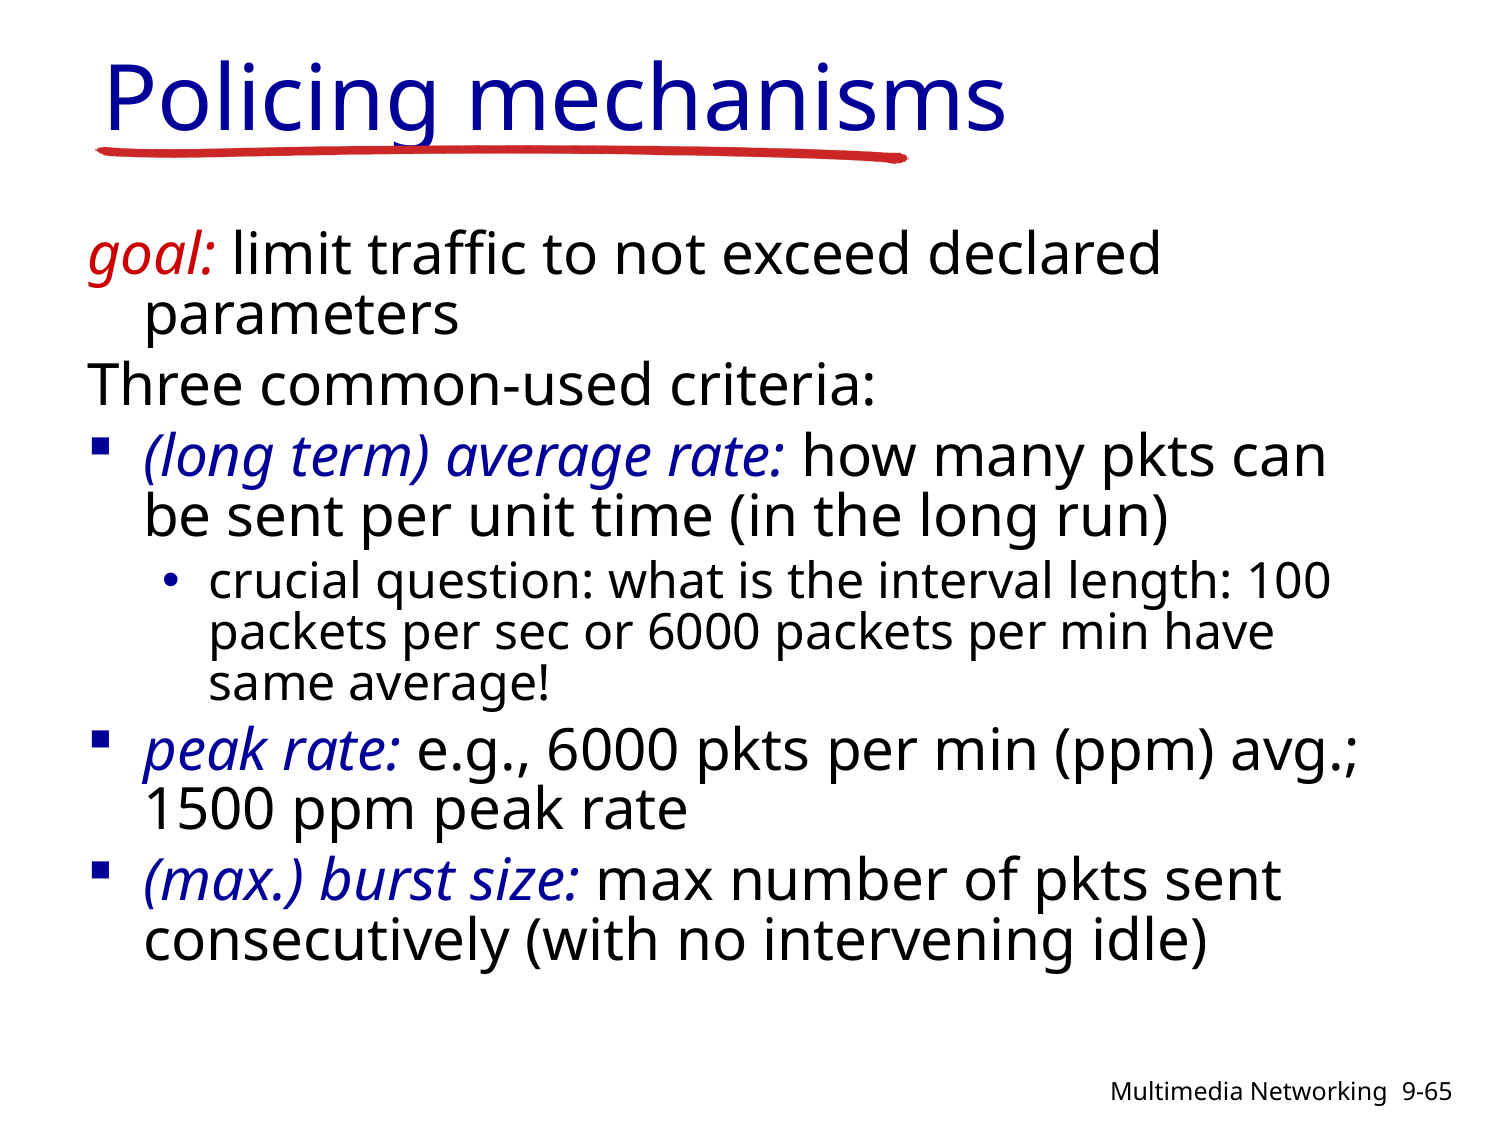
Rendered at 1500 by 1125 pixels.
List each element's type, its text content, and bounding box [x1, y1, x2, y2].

footer Multimedia Networking [1079, 1067, 1403, 1110]
list goal: limit traffic to not exceed declared parameters Three common-used criteria: (long term) average rate: how many pkts can be sent per unit time (in the long run) crucial question: what is the interval length: 100 packets per sec or 6000 packets per min have same average! peak rate: e.g., 6000 pkts per min (ppm) avg.; 1500 ppm peak rate (max.) burst size: max number of pkts sent consecutively (with no intervening idle) [72, 219, 1426, 679]
picture [92, 139, 918, 169]
title Policing mechanisms [87, 0, 1363, 188]
slide_number 9-65 [1387, 1068, 1500, 1113]
